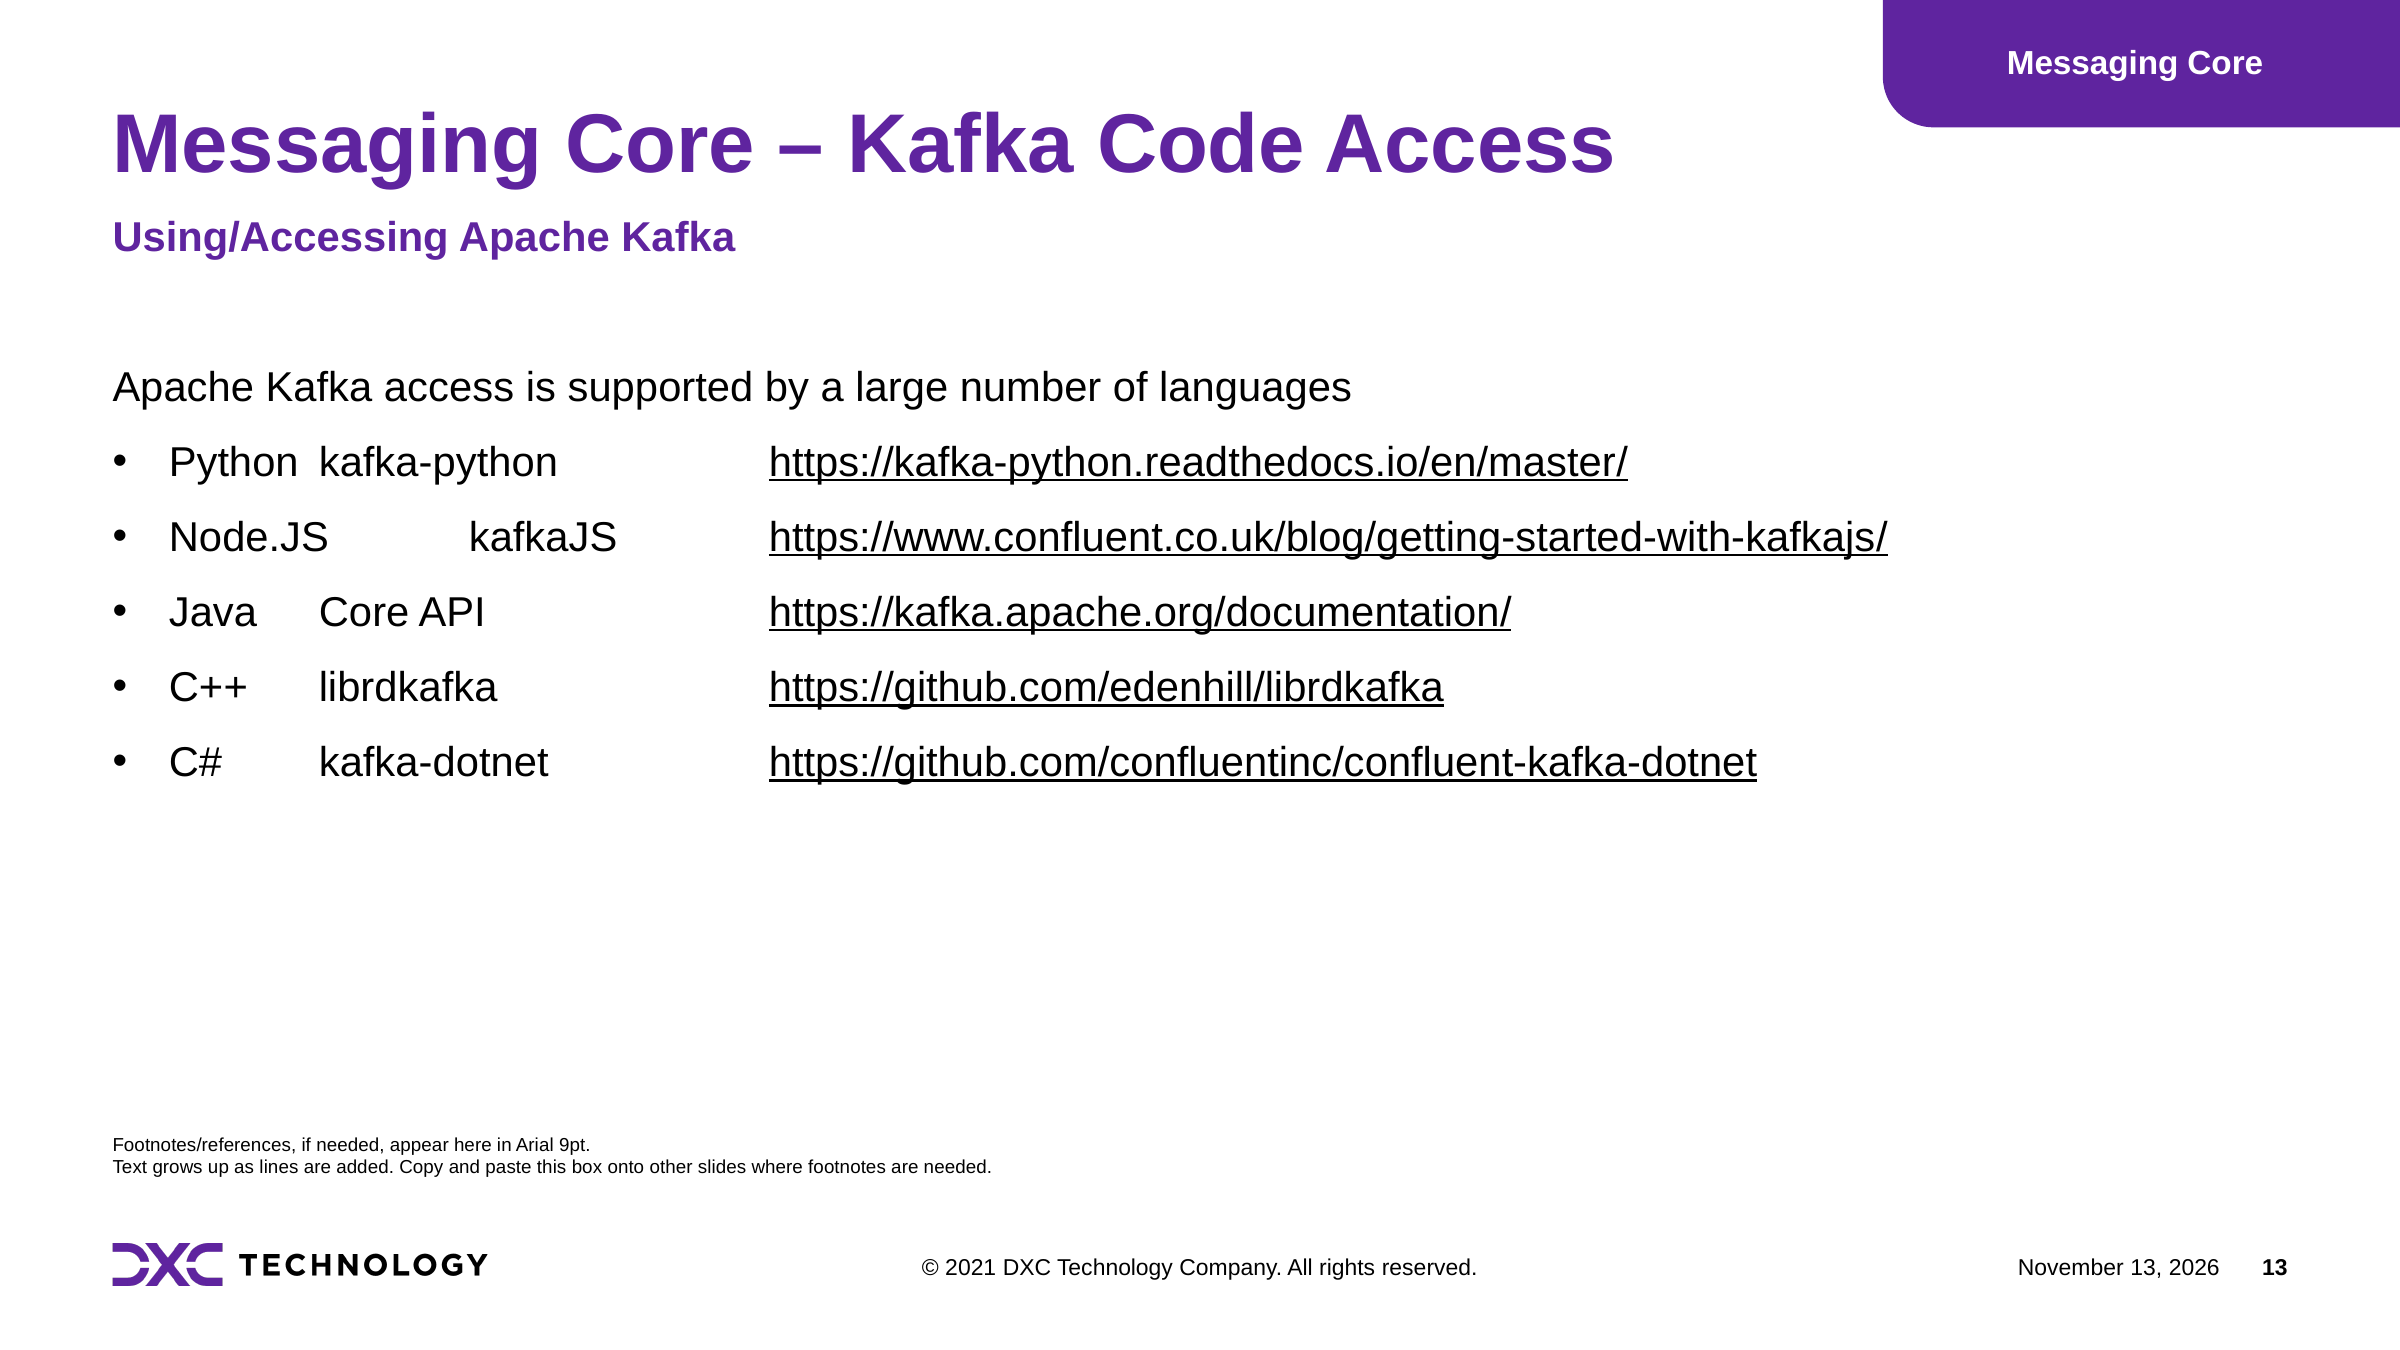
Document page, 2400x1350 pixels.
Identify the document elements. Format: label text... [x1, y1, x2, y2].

text_box Footnotes/references, if needed, appear here in Arial 9pt. Text grows up as lines are added. Copy and paste this box onto other slides where footnotes are needed. [112, 1102, 1950, 1178]
list Messaging Core [1921, 0, 2349, 448]
title Messaging Core – Kafka Code Access [112, 104, 1862, 209]
list Using/Accessing Apache Kafka Apache Kafka access is supported by a large number of languages Python kafka-python https://kafka-python.readthedocs.io/en/master/ Node.JS kafkaJS https://www.confluent.co.uk/blog/getting-started-with-kafkajs/ Java Core API https://kafka.apache.org/documentation/ C++ librdkafka https://github.com/edenhill/librdkafka C# kafka-dotnet https://github.com/confluentinc/confluent-kafka-dotnet [112, 209, 2288, 1178]
picture [112, 1243, 488, 1286]
